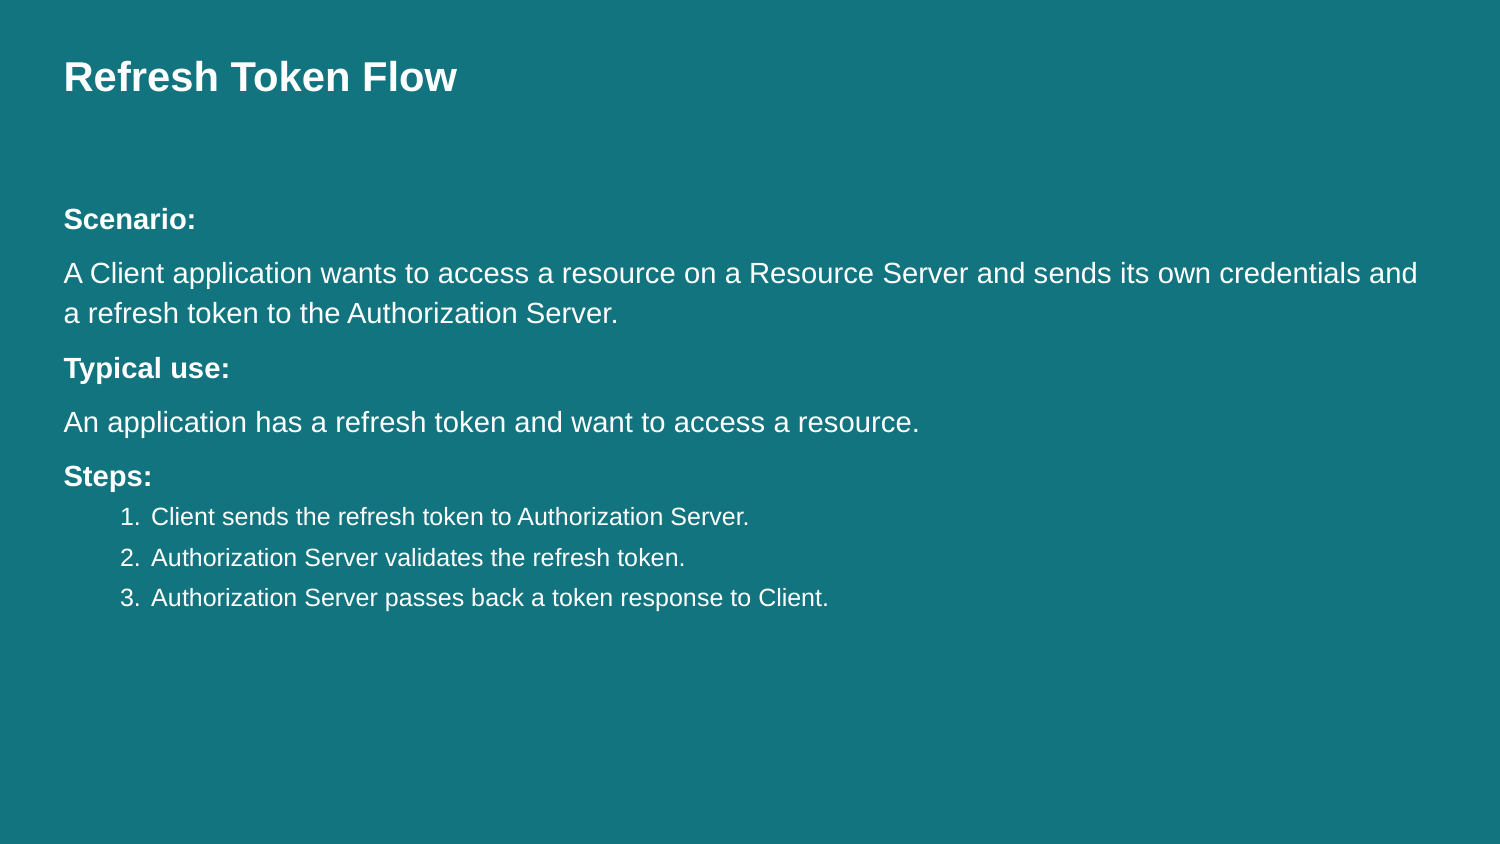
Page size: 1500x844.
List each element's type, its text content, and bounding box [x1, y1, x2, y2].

title Refresh Token Flow [48, 20, 1449, 119]
list Scenario: A Client application wants to access a resource on a Resource Server and sends its own credentials and a refresh token to the Authorization Server. Typical use: An application has a refresh token and want to access a resource. Steps: Client sends the refresh token to Authorization Server. Authorization Server validates the refresh token. Authorization Server passes back a token response to Client. [48, 188, 1449, 776]
